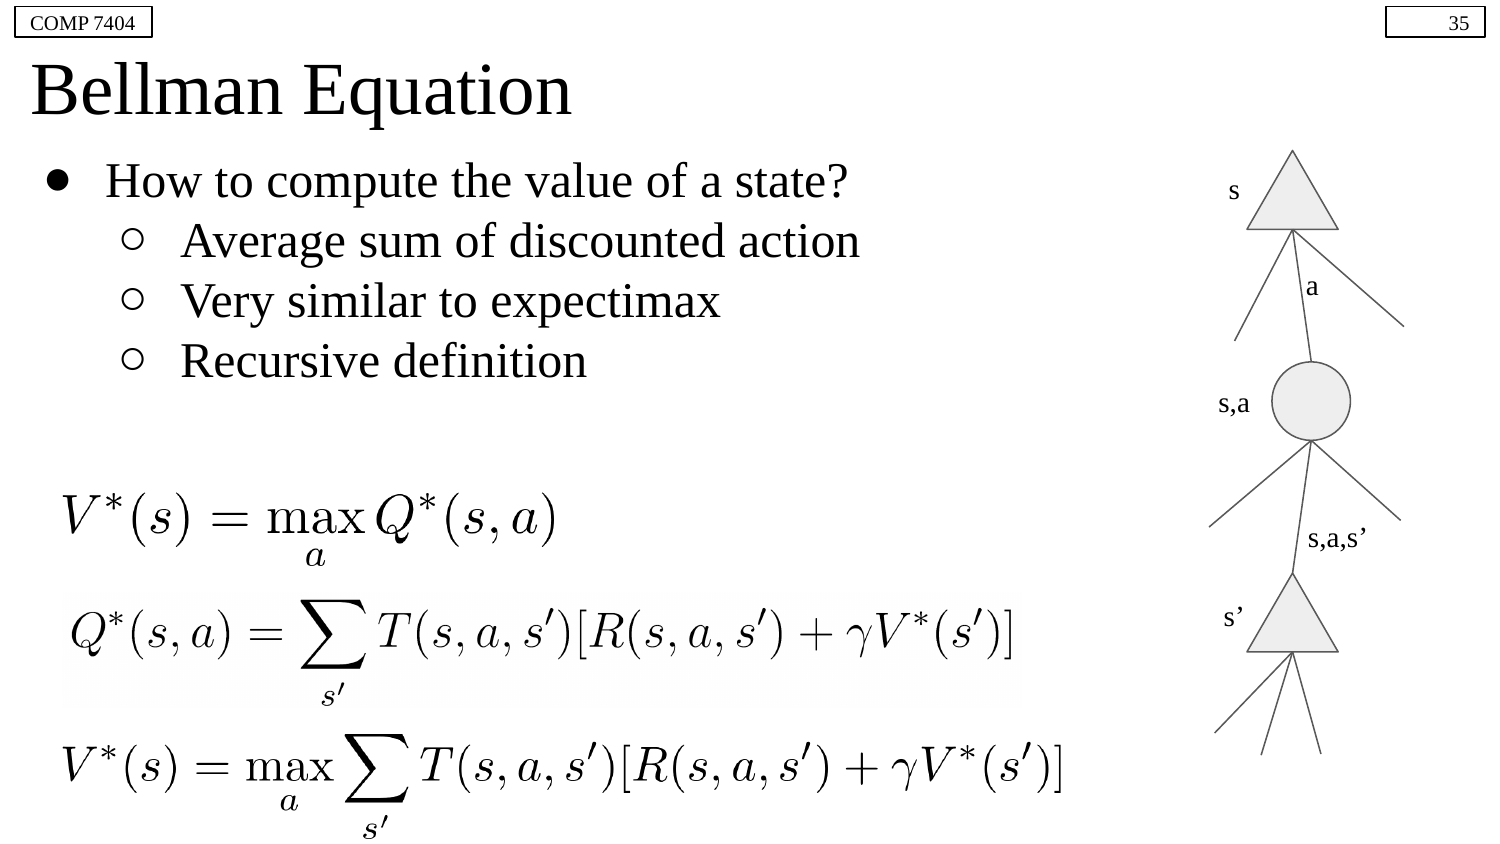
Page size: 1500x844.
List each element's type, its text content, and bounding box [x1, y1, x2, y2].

slide_number ‹#› [1385, 6, 1486, 38]
title Bellman Equation [15, 42, 1485, 128]
picture [62, 492, 554, 566]
slide_number COMP 7404 [14, 6, 153, 38]
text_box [1188, 150, 1405, 756]
list How to compute the value of a state? Average sum of discounted action Very similar to expectimax Recursive definition [15, 132, 1136, 431]
picture [62, 592, 1022, 708]
picture [62, 734, 1061, 839]
